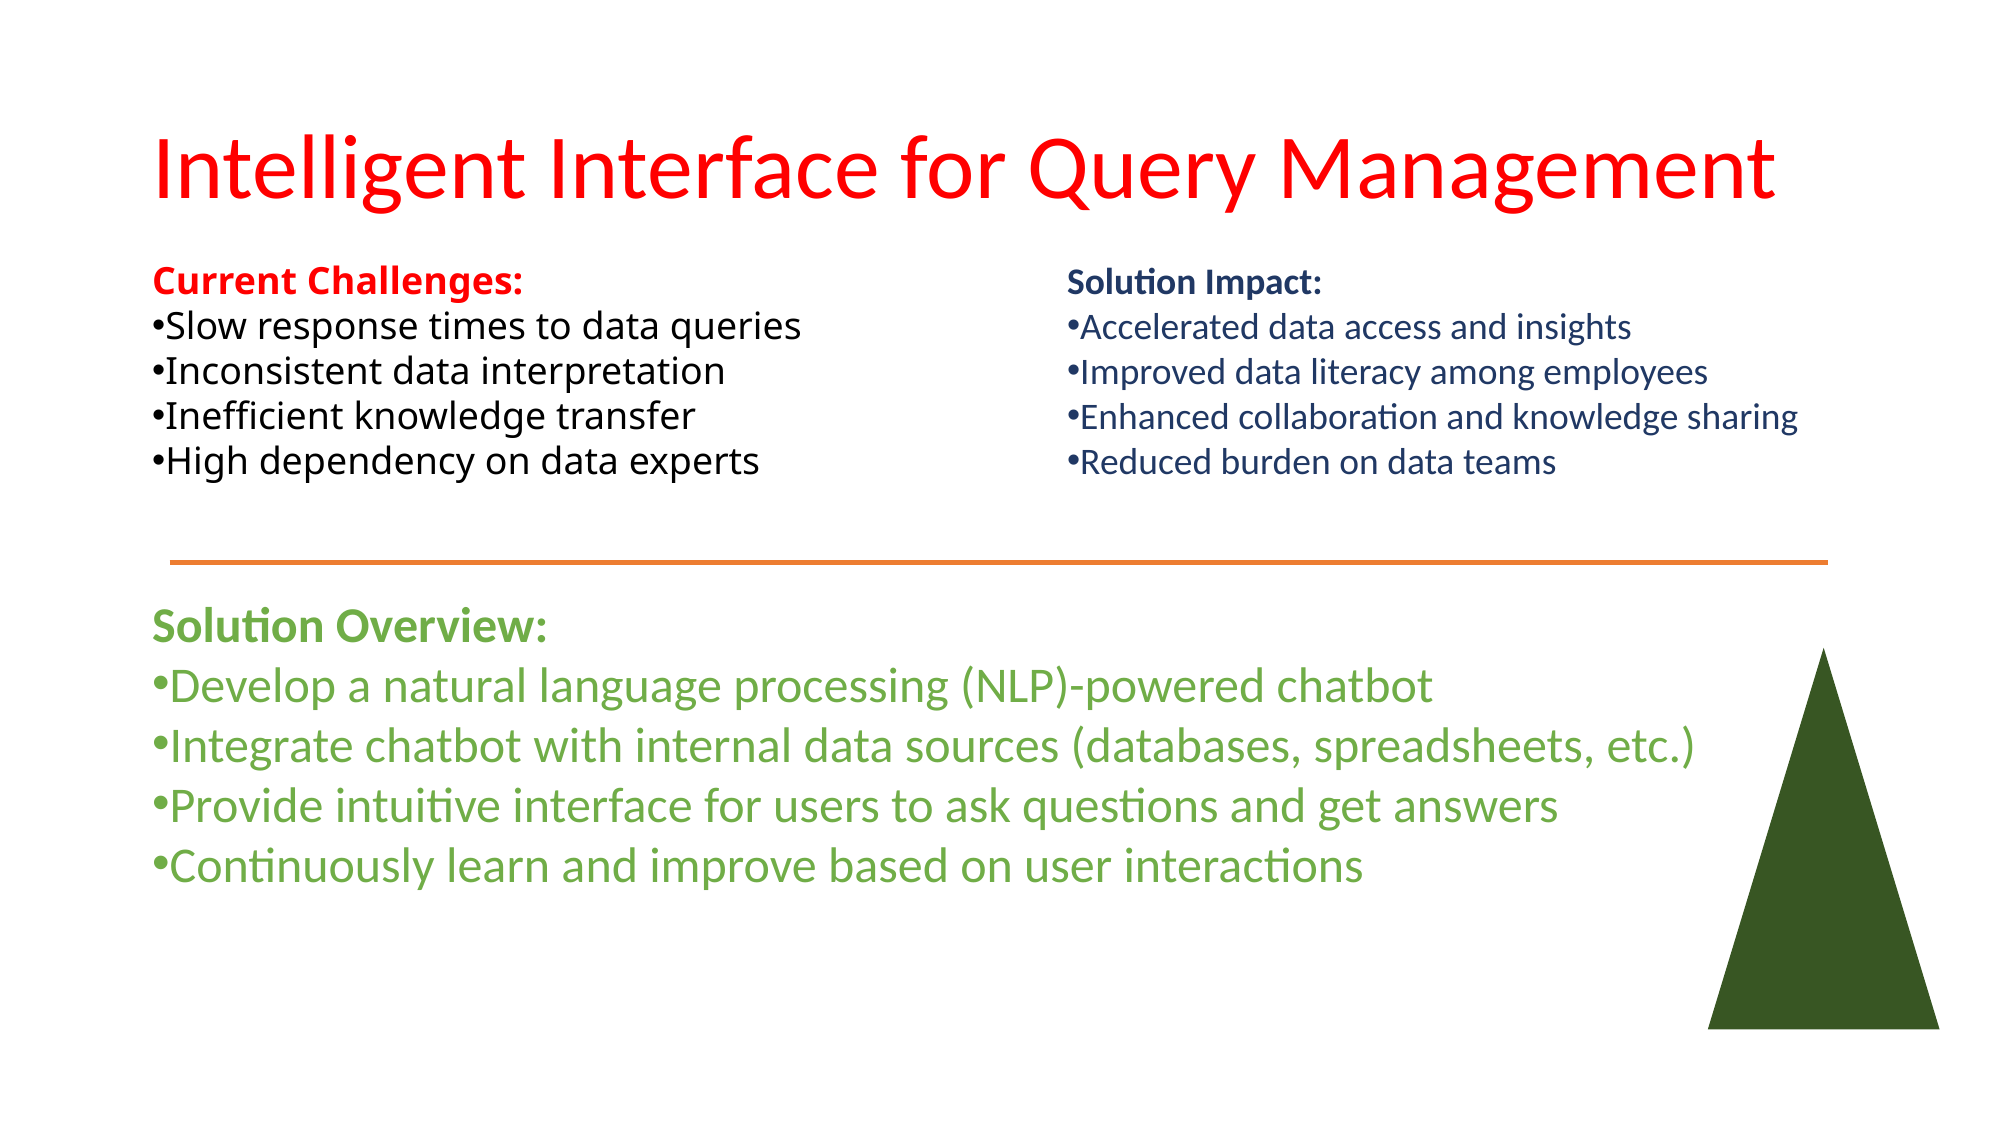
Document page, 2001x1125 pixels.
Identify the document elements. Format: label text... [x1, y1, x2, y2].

text_box Solution Impact: Accelerated data access and insights Improved data literacy among employees Enhanced collaboration and knowledge sharing Reduced burden on data teams [1052, 249, 1863, 490]
text_box Solution Overview: Develop a natural language processing (NLP)-powered chatbot Integrate chatbot with internal data sources (databases, spreadsheets, etc.) Provide intuitive interface for users to ask questions and get answers Continuously learn and improve based on user interactions [137, 585, 1828, 901]
text_box Current Challenges: Slow response times to data queries Inconsistent data interpretation Inefficient knowledge transfer High dependency on data experts [137, 249, 1052, 490]
text_box [1707, 647, 1940, 1030]
title Intelligent Interface for Query Management [137, 59, 1939, 278]
